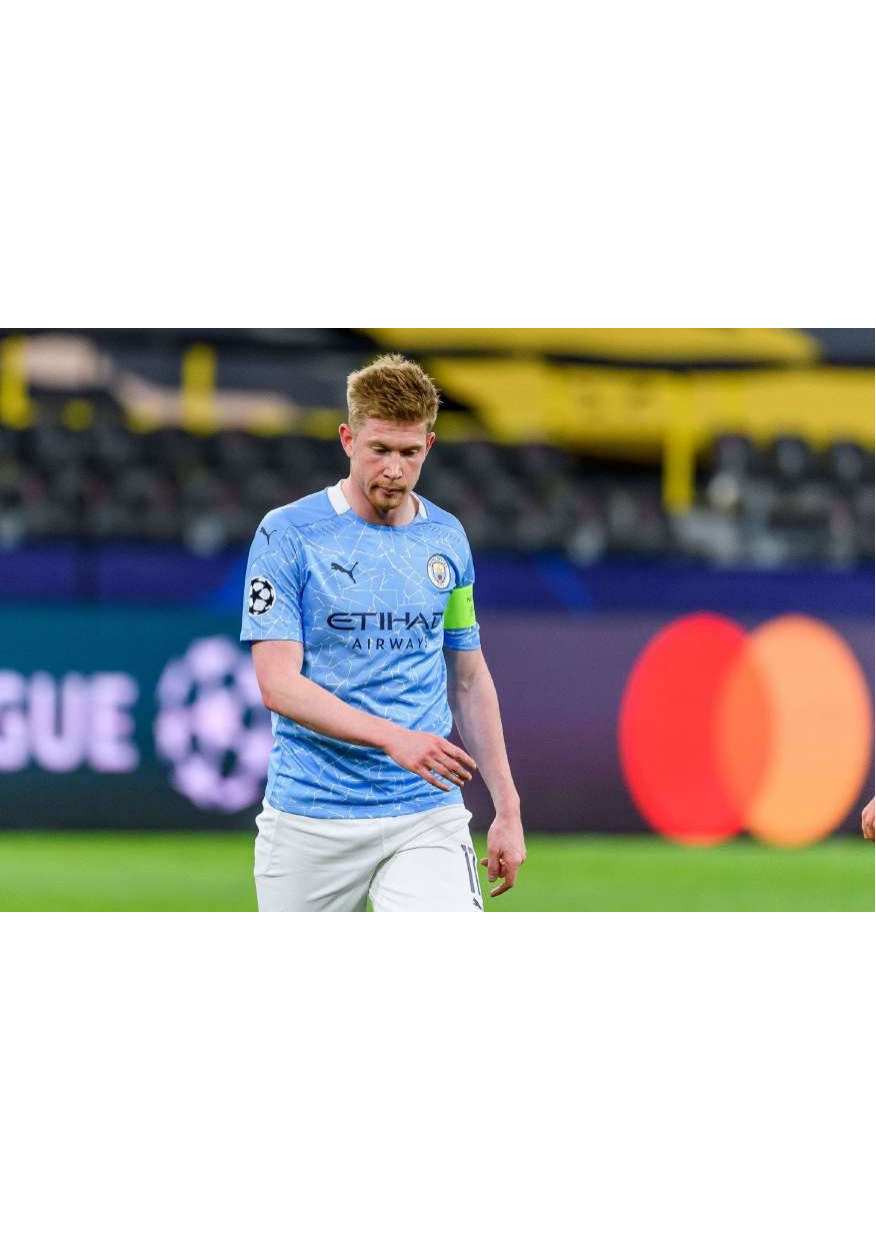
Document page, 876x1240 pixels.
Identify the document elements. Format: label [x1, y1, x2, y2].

picture [0, 327, 875, 912]
